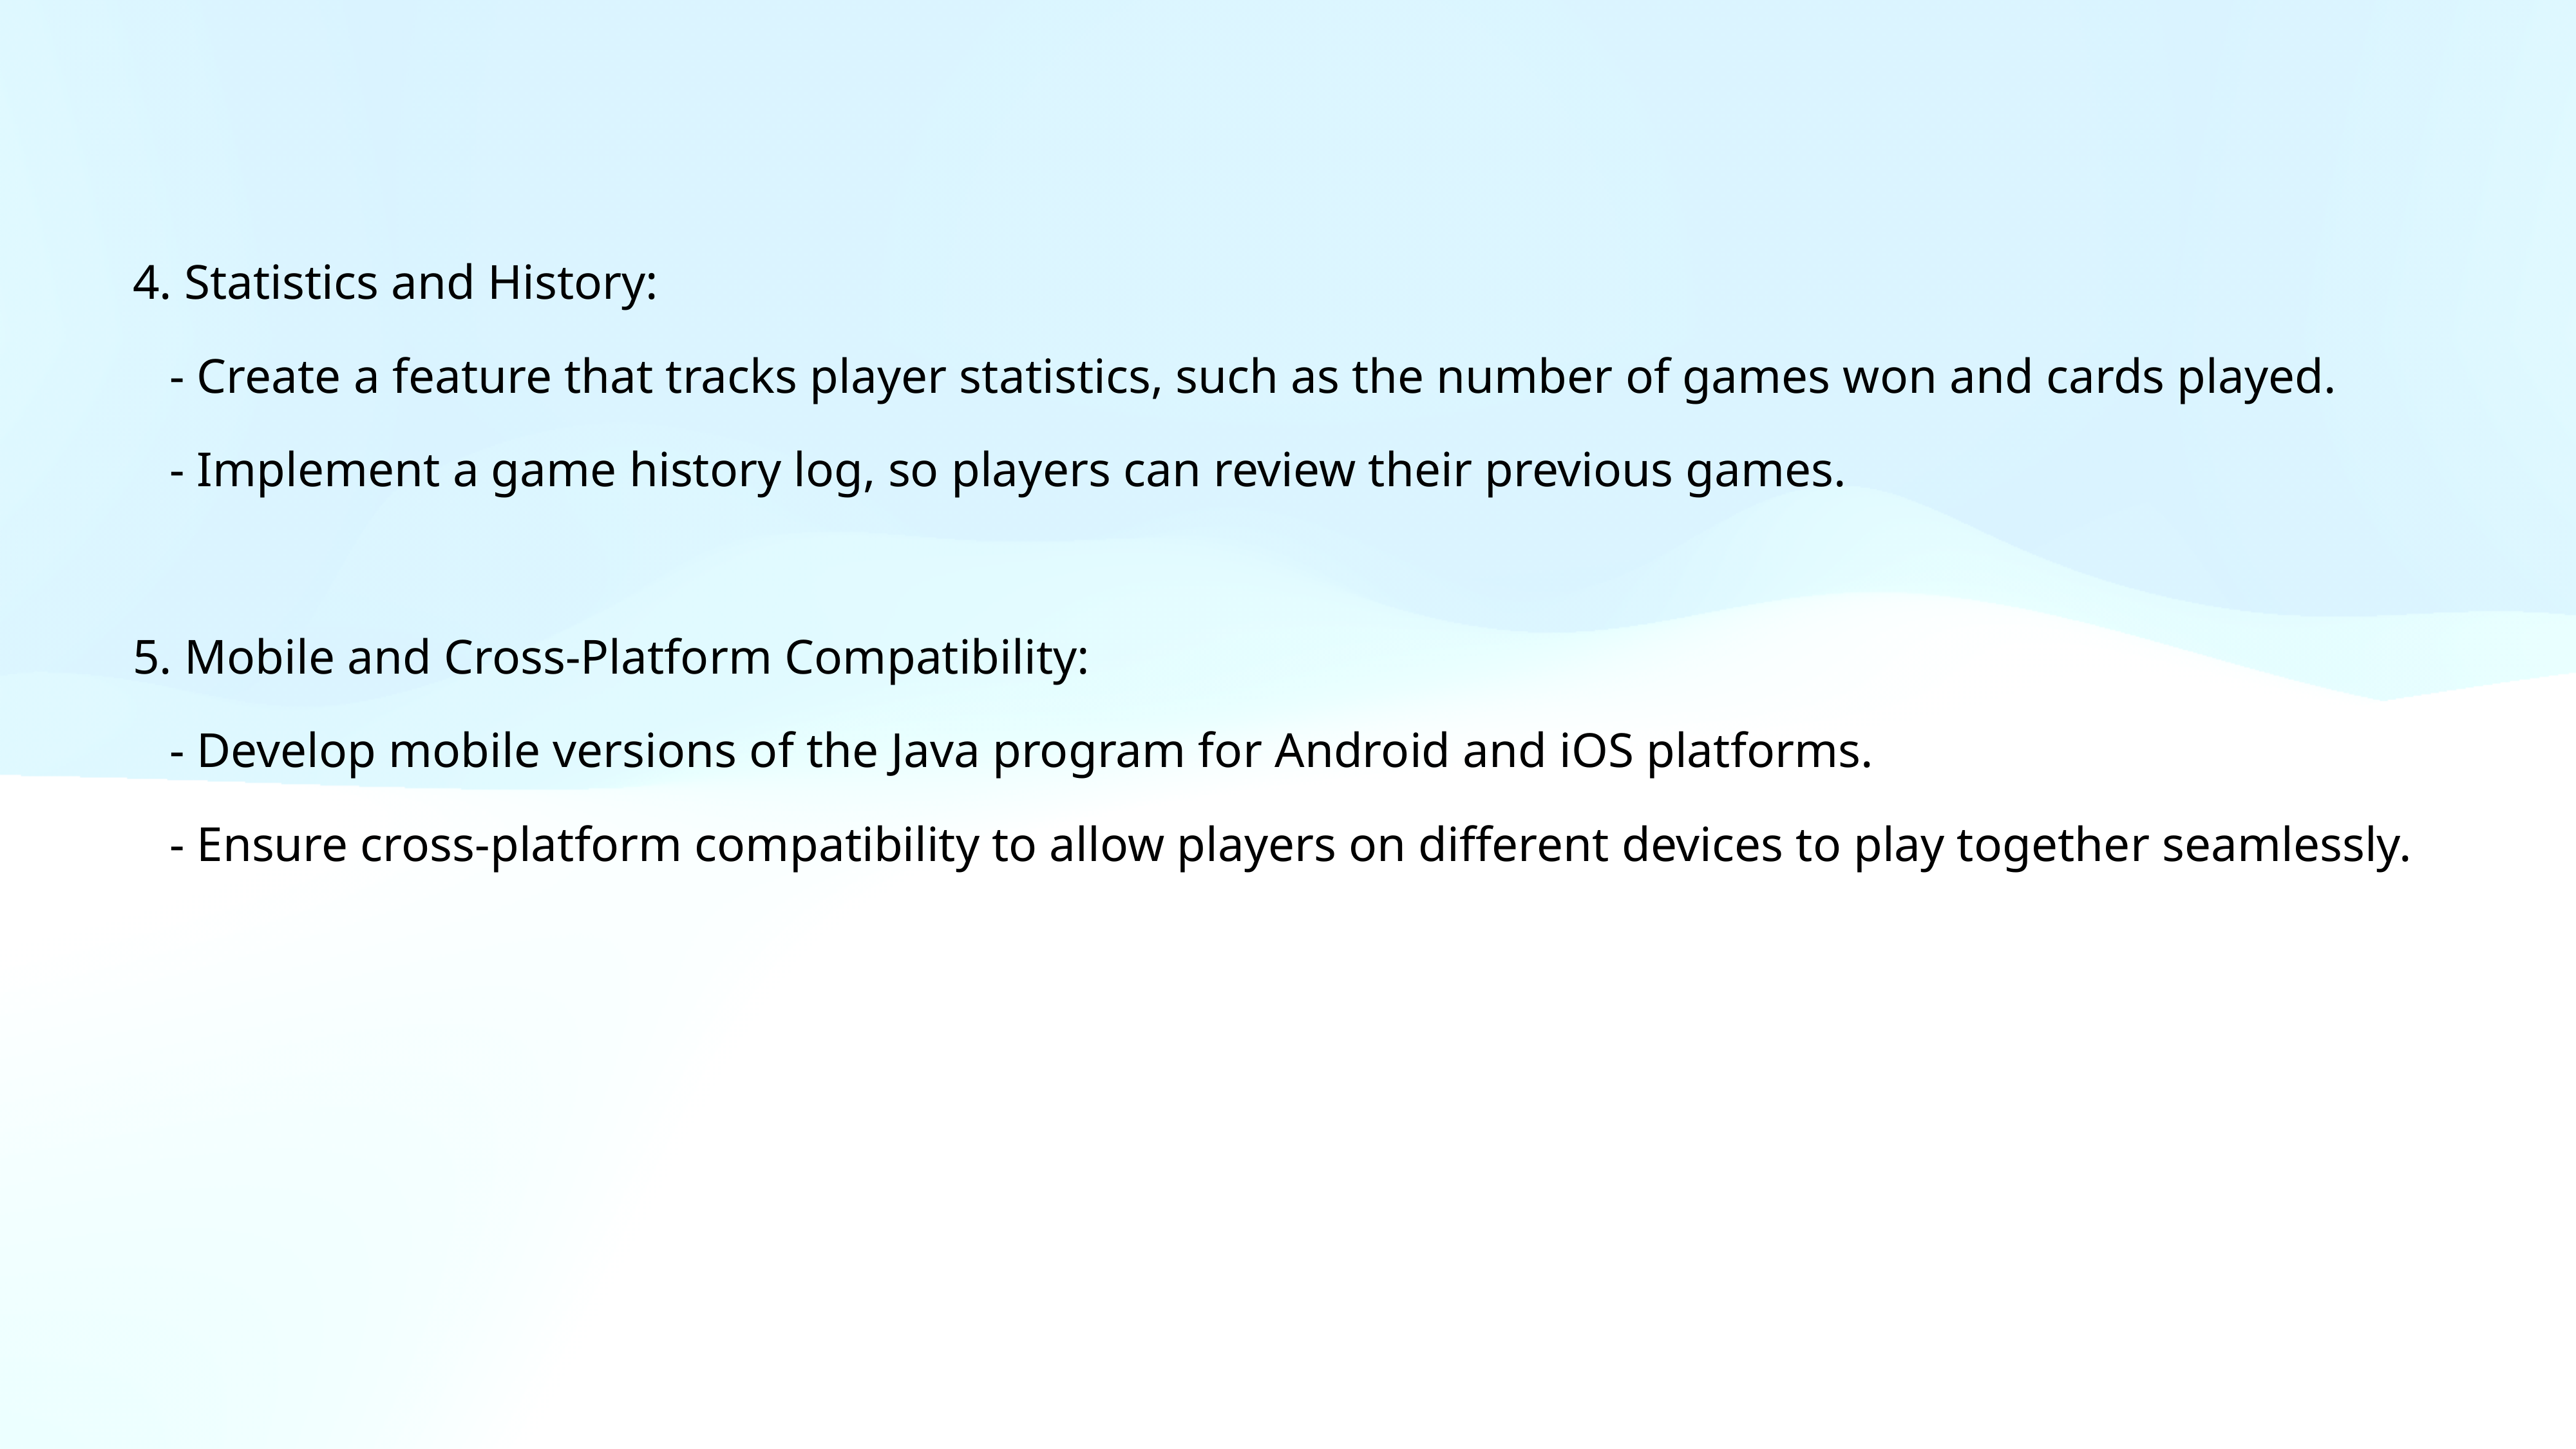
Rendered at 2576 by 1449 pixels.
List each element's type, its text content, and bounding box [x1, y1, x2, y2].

list 4. Statistics and History: - Create a feature that tracks player statistics, such as the number of games won and cards played. - Implement a game history log, so players can review their previous games. 5. Mobile and Cross-Platform Compatibility: - Develop mobile versions of the Java program for Android and iOS platforms. - Ensure cross-platform compatibility to allow players on different devices to play together seamlessly. [127, 253, 2449, 1350]
picture [0, 0, 2576, 1449]
